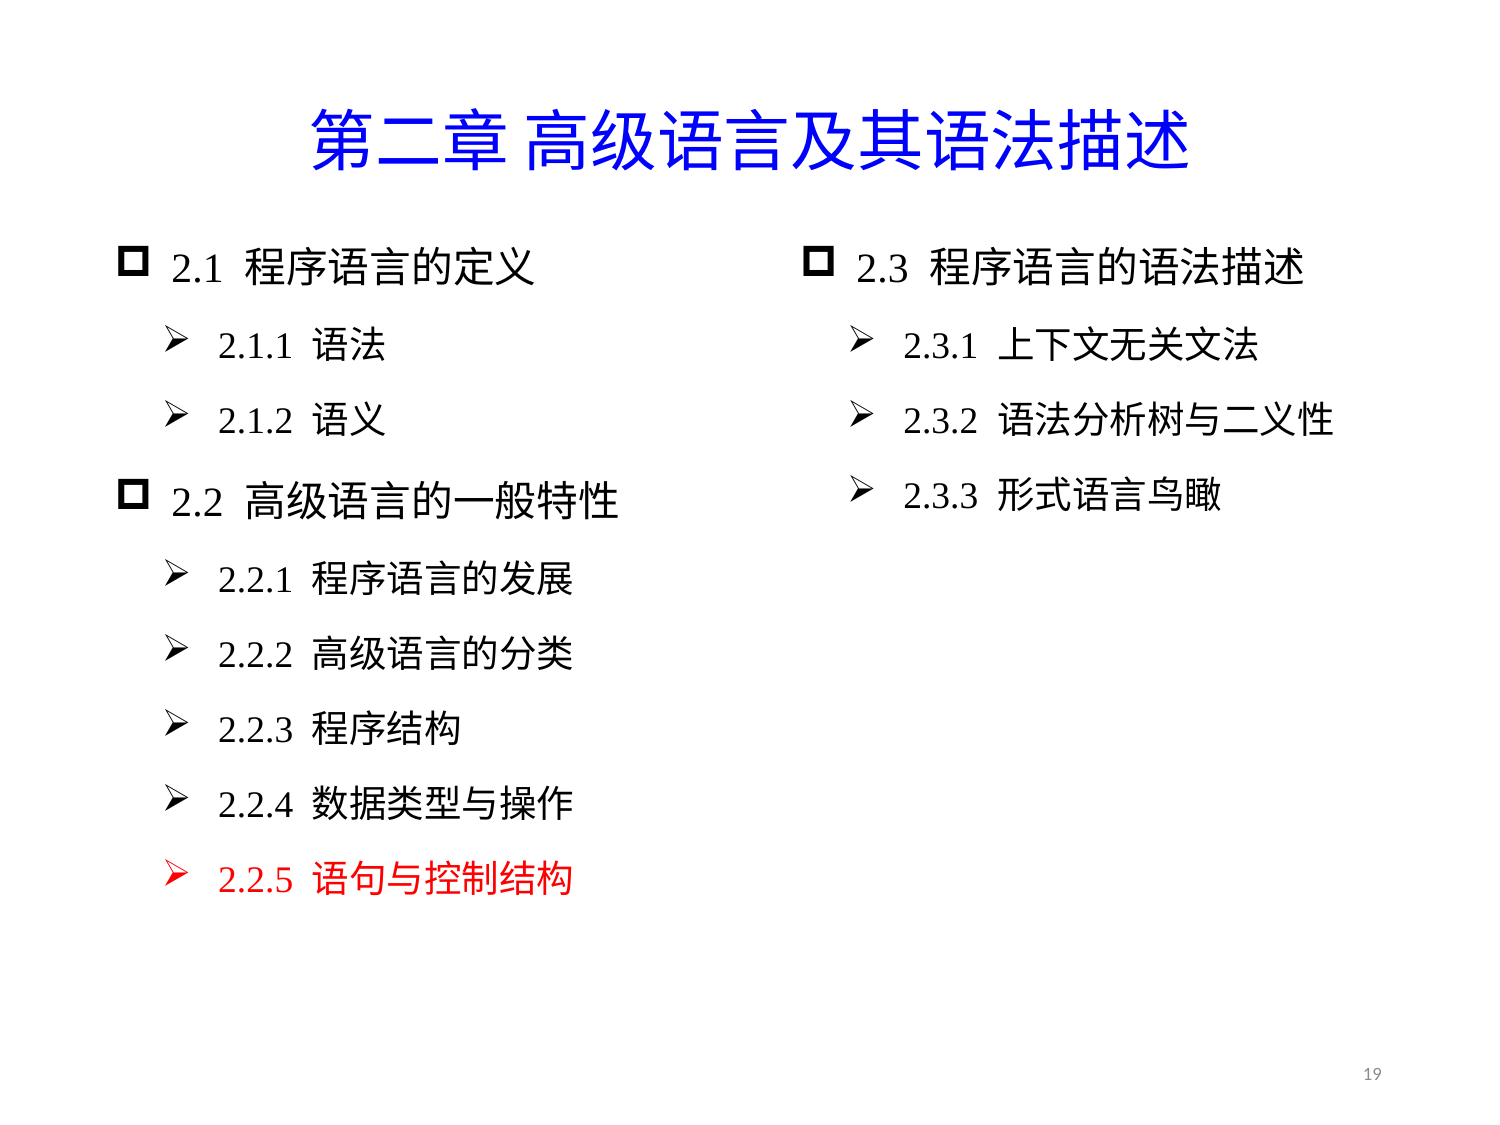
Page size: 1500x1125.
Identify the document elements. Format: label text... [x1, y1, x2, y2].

slide_number 19 [1059, 1042, 1397, 1103]
text_box 2.1 程序语言的定义 2.1.1 语法 2.1.2 语义 2.2 高级语言的一般特性 2.2.1 程序语言的发展 2.2.2 高级语言的分类 2.2.3 程序结构 2.2.4 数据类型与操作 2.2.5 语句与控制结构 [100, 208, 727, 907]
text_box 2.3 程序语言的语法描述 2.3.1 上下文无关文法 2.3.2 语法分析树与二义性 2.3.3 形式语言鸟瞰 [785, 208, 1412, 524]
text_box 第二章 高级语言及其语法描述 [0, 91, 1500, 187]
